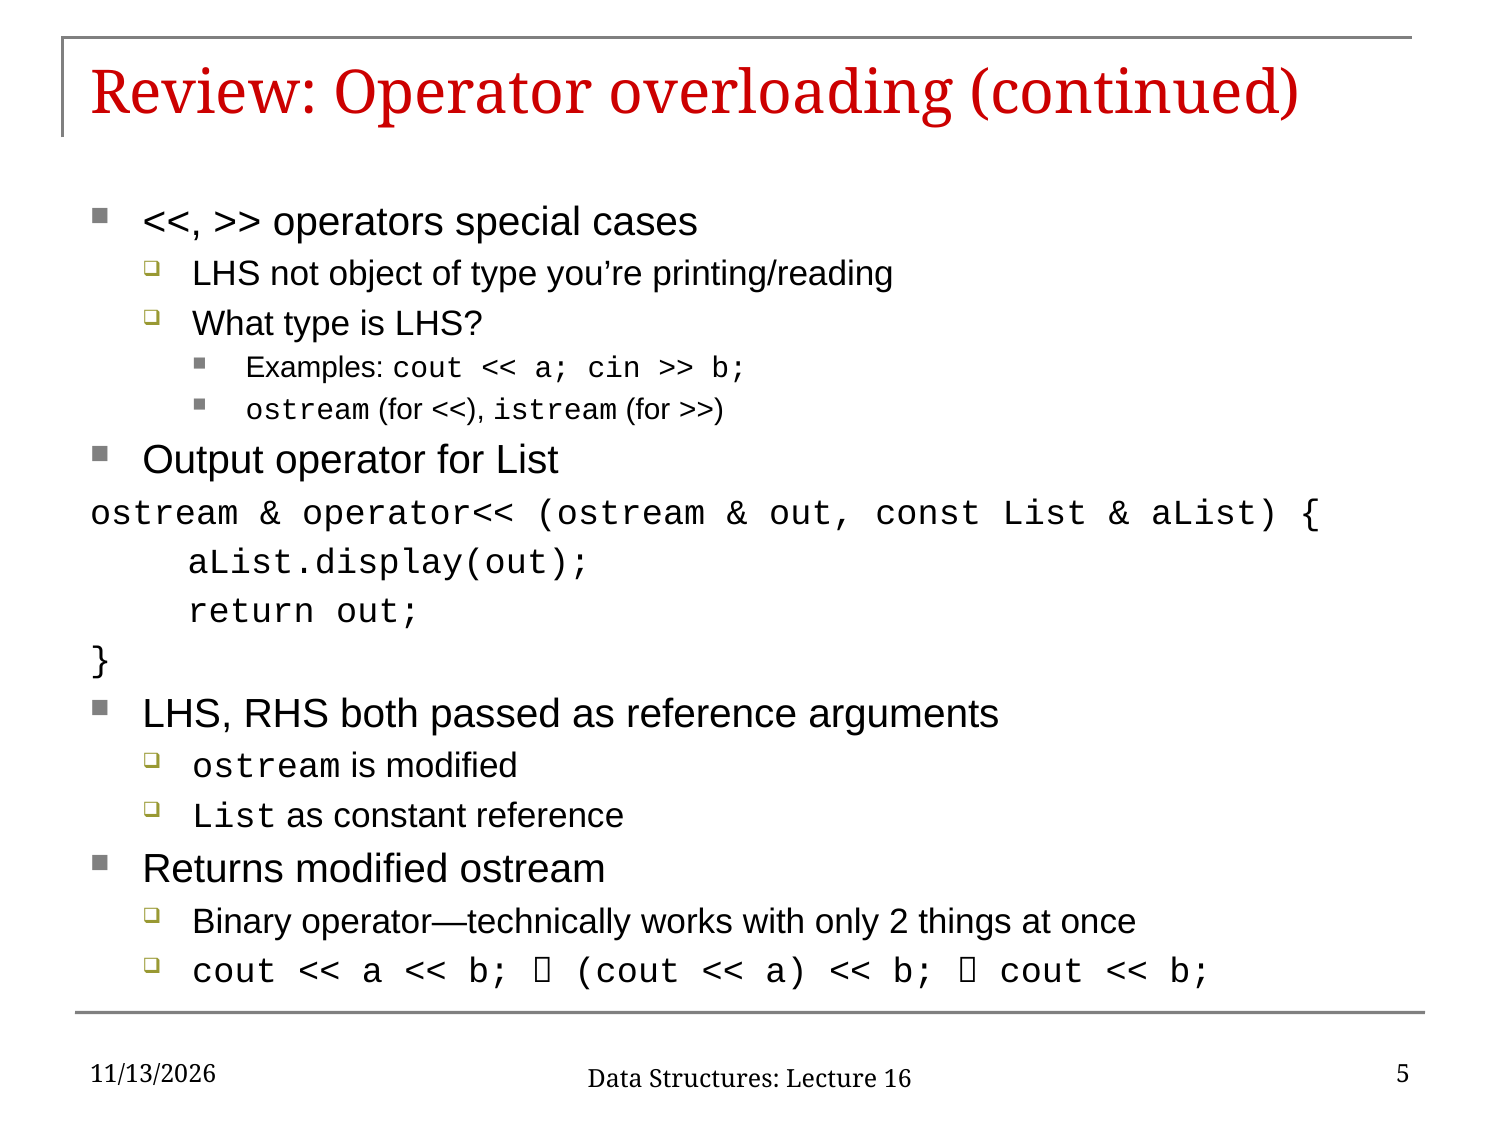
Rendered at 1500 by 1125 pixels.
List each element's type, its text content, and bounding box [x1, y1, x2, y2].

title Review: Operator overloading (continued) [75, 45, 1425, 163]
list <<, >> operators special cases LHS not object of type you’re printing/reading What type is LHS? Examples: cout << a; cin >> b; ostream (for <<), istream (for >>) Output operator for List ostream & operator<< (ostream & out, const List & aList) { aList.display(out); return out; } LHS, RHS both passed as reference arguments ostream is modified List as constant reference Returns modified ostream Binary operator—technically works with only 2 things at once cout << a << b;  (cout << a) << b;  cout << b; [75, 187, 1425, 1006]
footer Data Structures: Lecture 16 [512, 1024, 988, 1101]
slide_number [74, 1023, 426, 1100]
slide_number 5 [1074, 1023, 1426, 1100]
